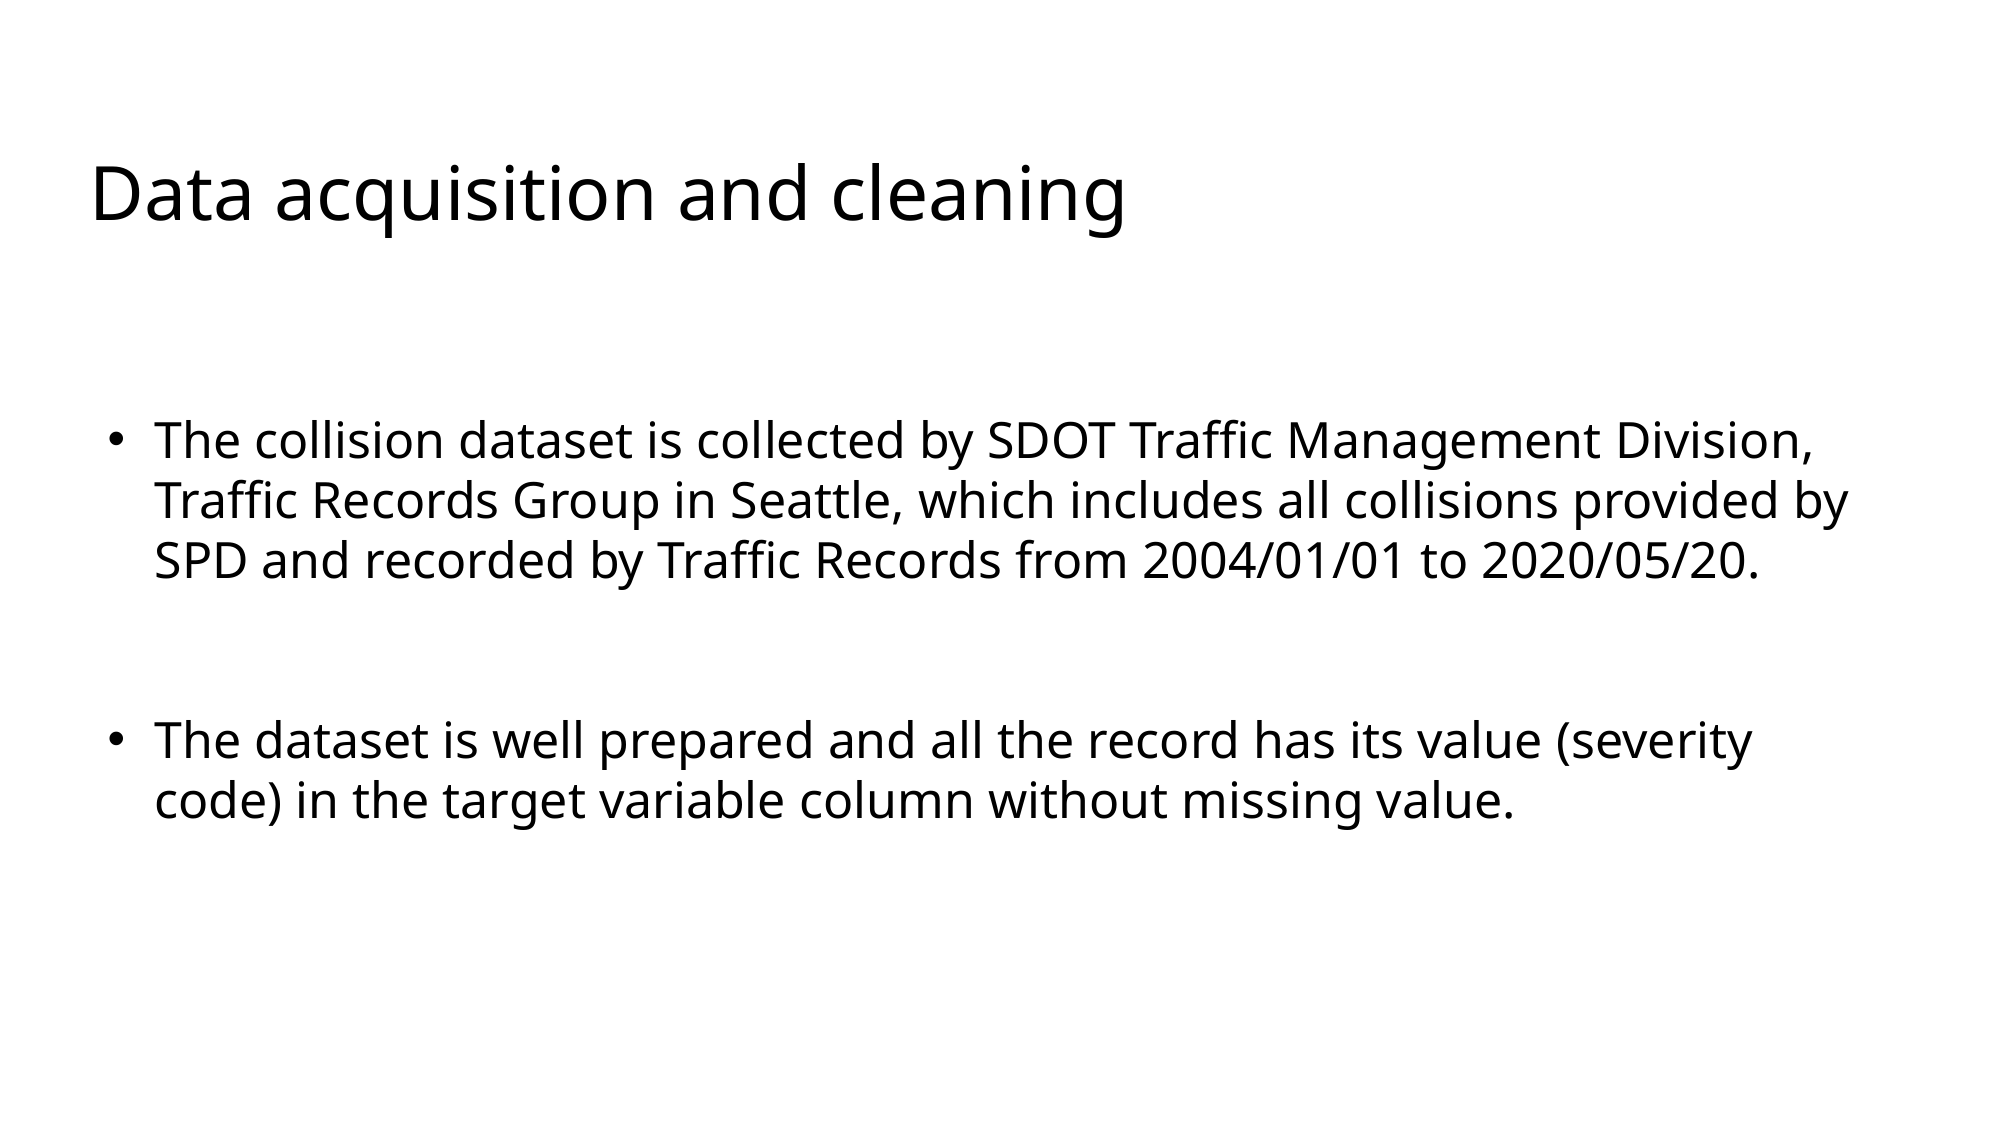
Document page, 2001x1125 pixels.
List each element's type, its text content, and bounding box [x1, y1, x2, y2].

text_box Data acquisition and cleaning [75, 138, 1240, 244]
text_box The collision dataset is collected by SDOT Traffic Management Division, Traffic Records Group in Seattle, which includes all collisions provided by SPD and recorded by Traffic Records from 2004/01/01 to 2020/05/20. The dataset is well prepared and all the record has its value (severity code) in the target variable column without missing value. [92, 400, 1870, 836]
